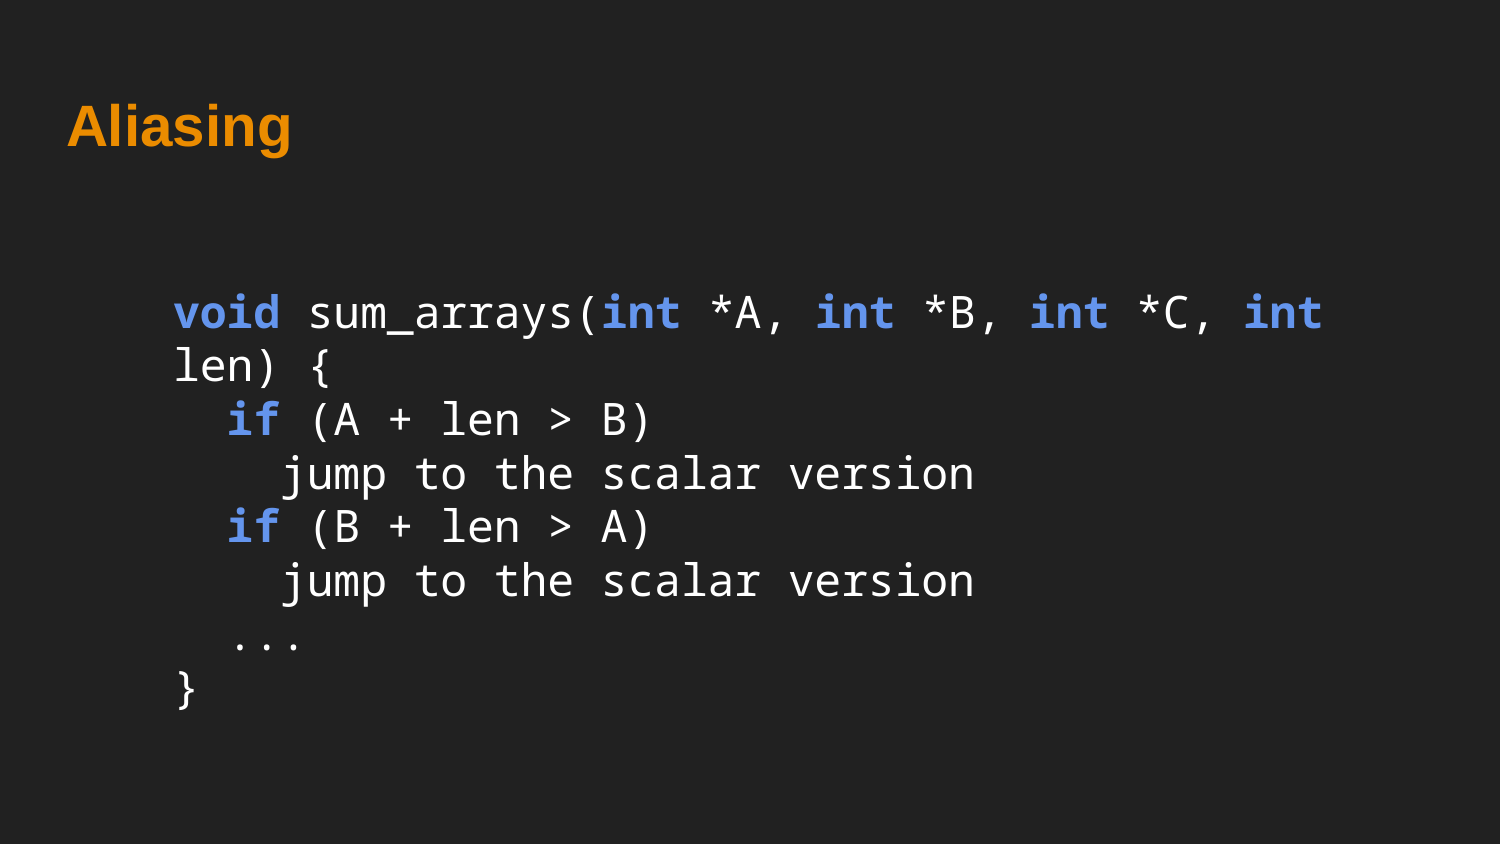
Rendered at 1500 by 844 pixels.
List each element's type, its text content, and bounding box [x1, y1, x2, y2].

title Aliasing [51, 72, 1449, 167]
text_box void sum_arrays(int *A, int *B, int *C, int len) { if (A + len > Β) jump to the scalar version if (B + len > A) jump to the scalar version ... } [158, 268, 1342, 576]
